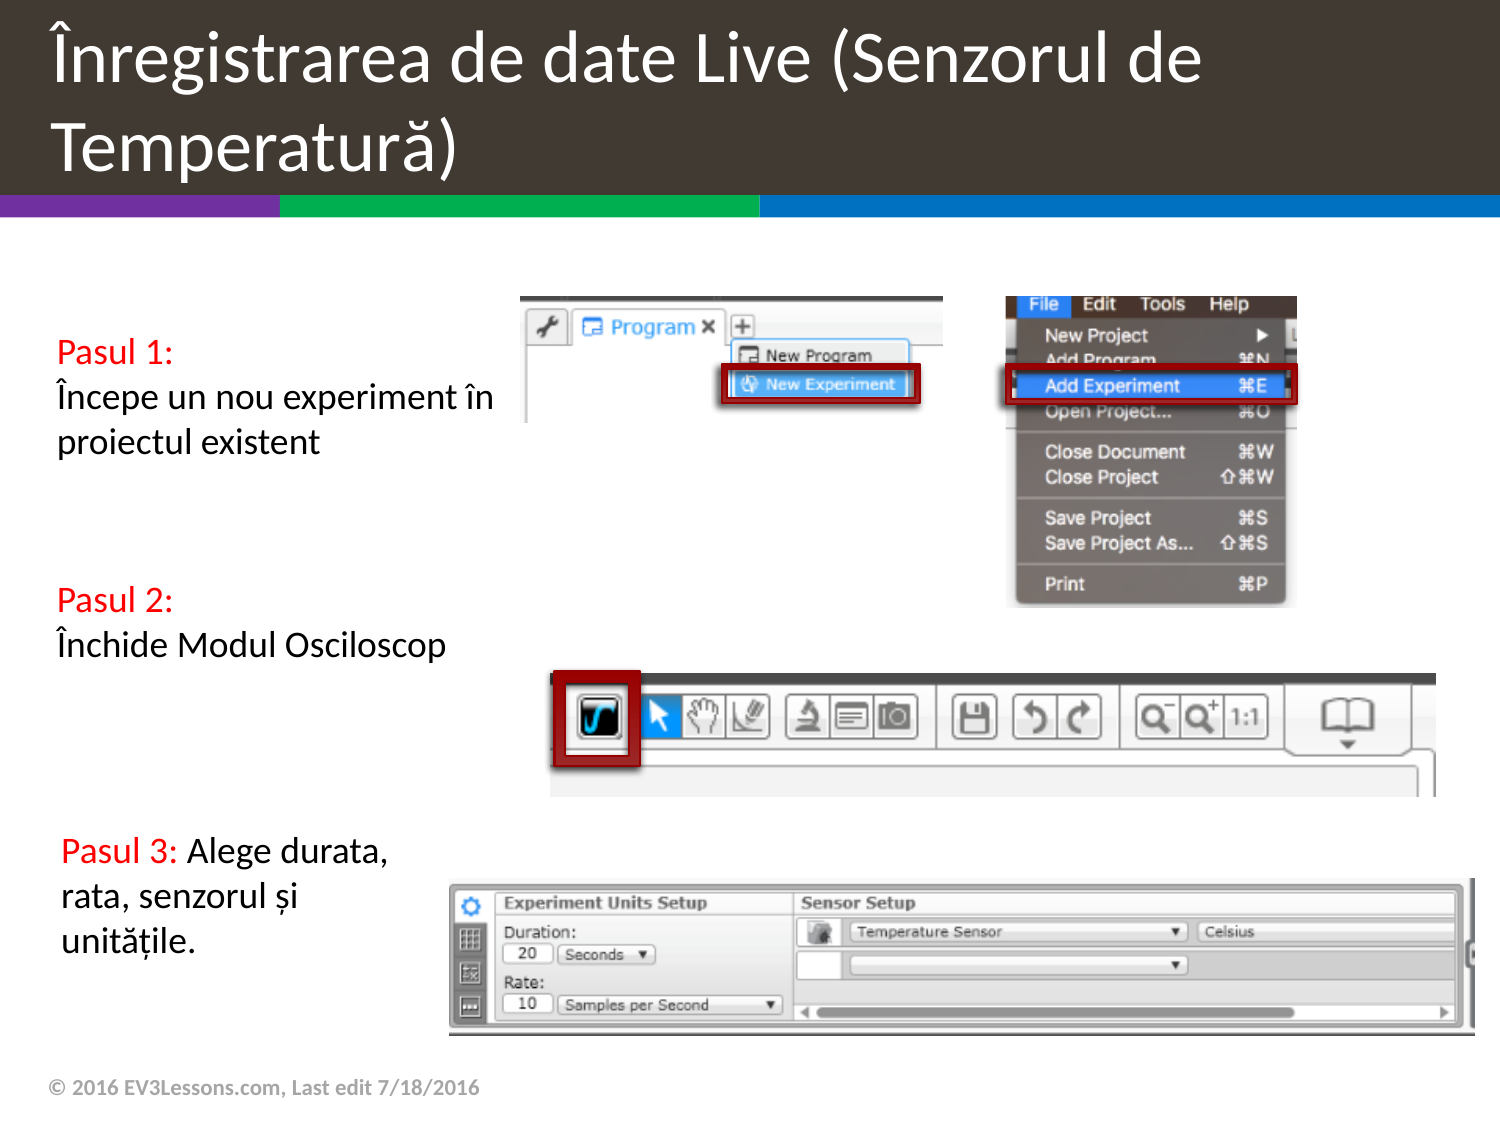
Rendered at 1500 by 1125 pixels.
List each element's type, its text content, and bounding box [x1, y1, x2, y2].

title Înregistrarea de date Live (Senzorul de Temperatură) [0, 0, 1500, 195]
picture [520, 295, 943, 424]
text_box Pasul 3: Alege durata, rata, senzorul și unitățile. [46, 818, 450, 969]
text_box Pasul 1: Începe un nou experiment în proiectul existent [42, 319, 517, 567]
picture [549, 673, 1437, 798]
picture [448, 877, 1475, 1036]
footer © 2016 EV3Lessons.com, Last edit 7/18/2016 [32, 1055, 1038, 1116]
picture [1005, 295, 1298, 609]
text_box Pasul 2: Închide Modul Osciloscop [42, 567, 517, 673]
